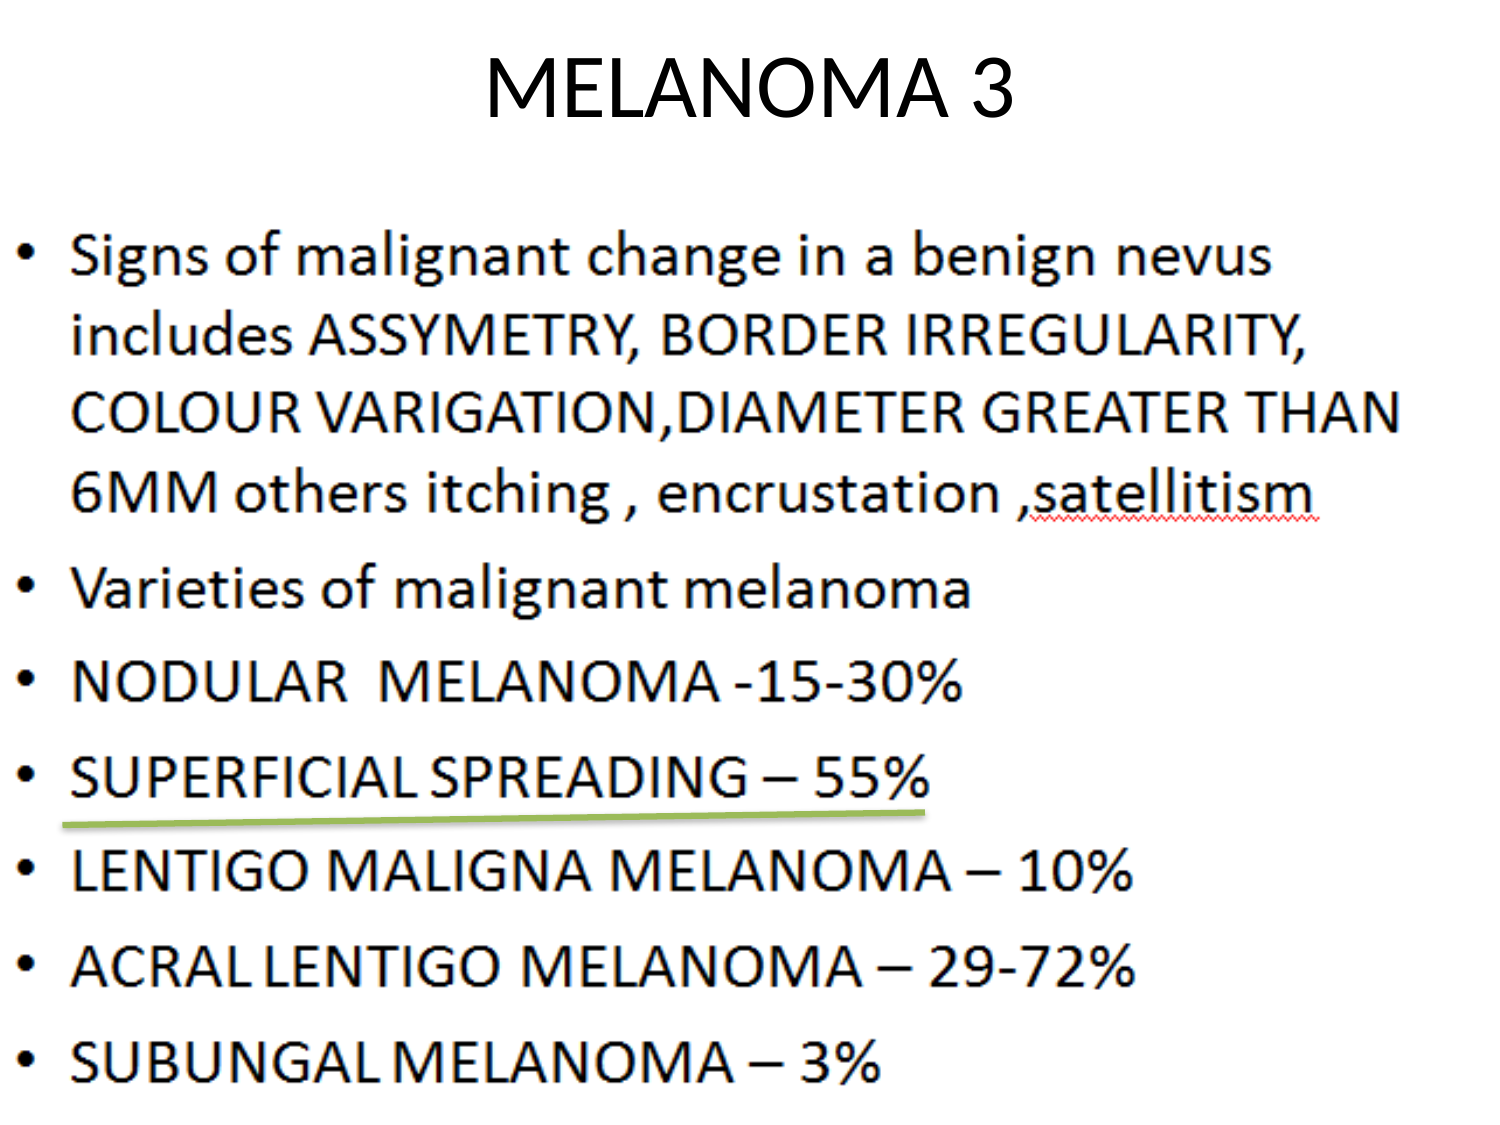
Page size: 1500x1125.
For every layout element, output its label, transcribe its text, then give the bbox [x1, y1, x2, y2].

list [0, 212, 1500, 1125]
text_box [62, 812, 926, 826]
title MELANOMA 3 [0, 0, 1500, 163]
